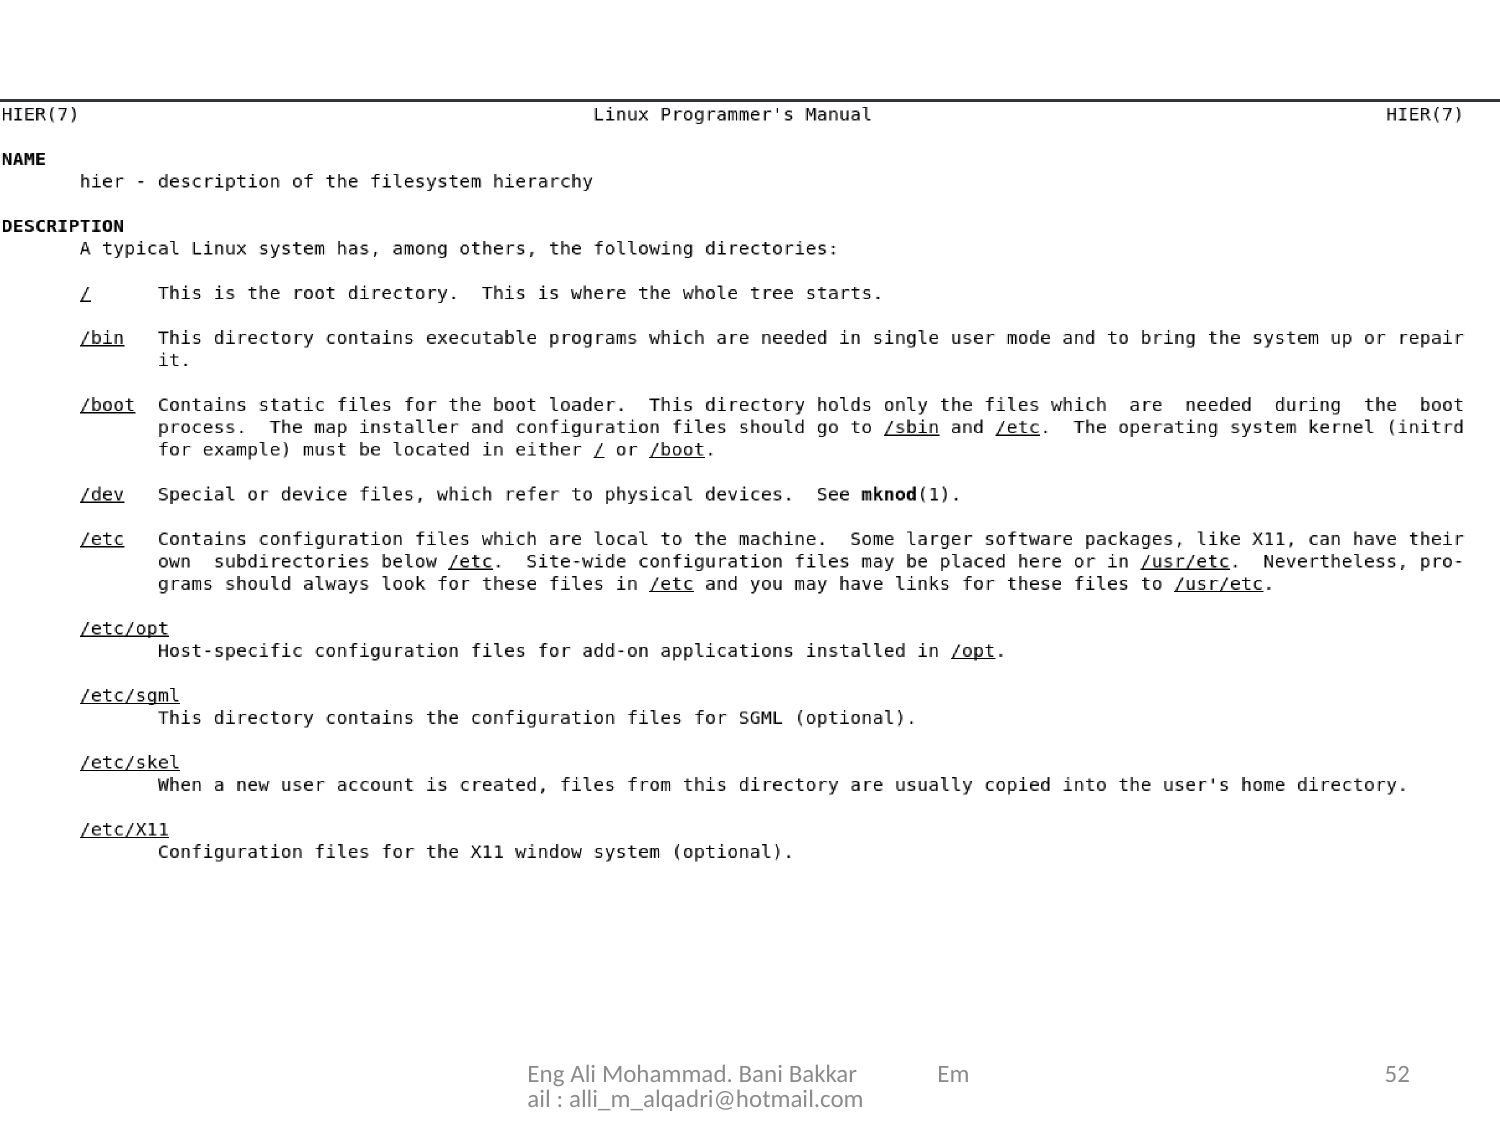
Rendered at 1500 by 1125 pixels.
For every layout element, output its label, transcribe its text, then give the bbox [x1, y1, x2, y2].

slide_number 52 [1074, 1042, 1425, 1103]
footer Eng Ali Mohammad. Bani Bakkar Email : alli_m_alqadri@hotmail.com [512, 1042, 988, 1103]
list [0, 99, 1500, 876]
